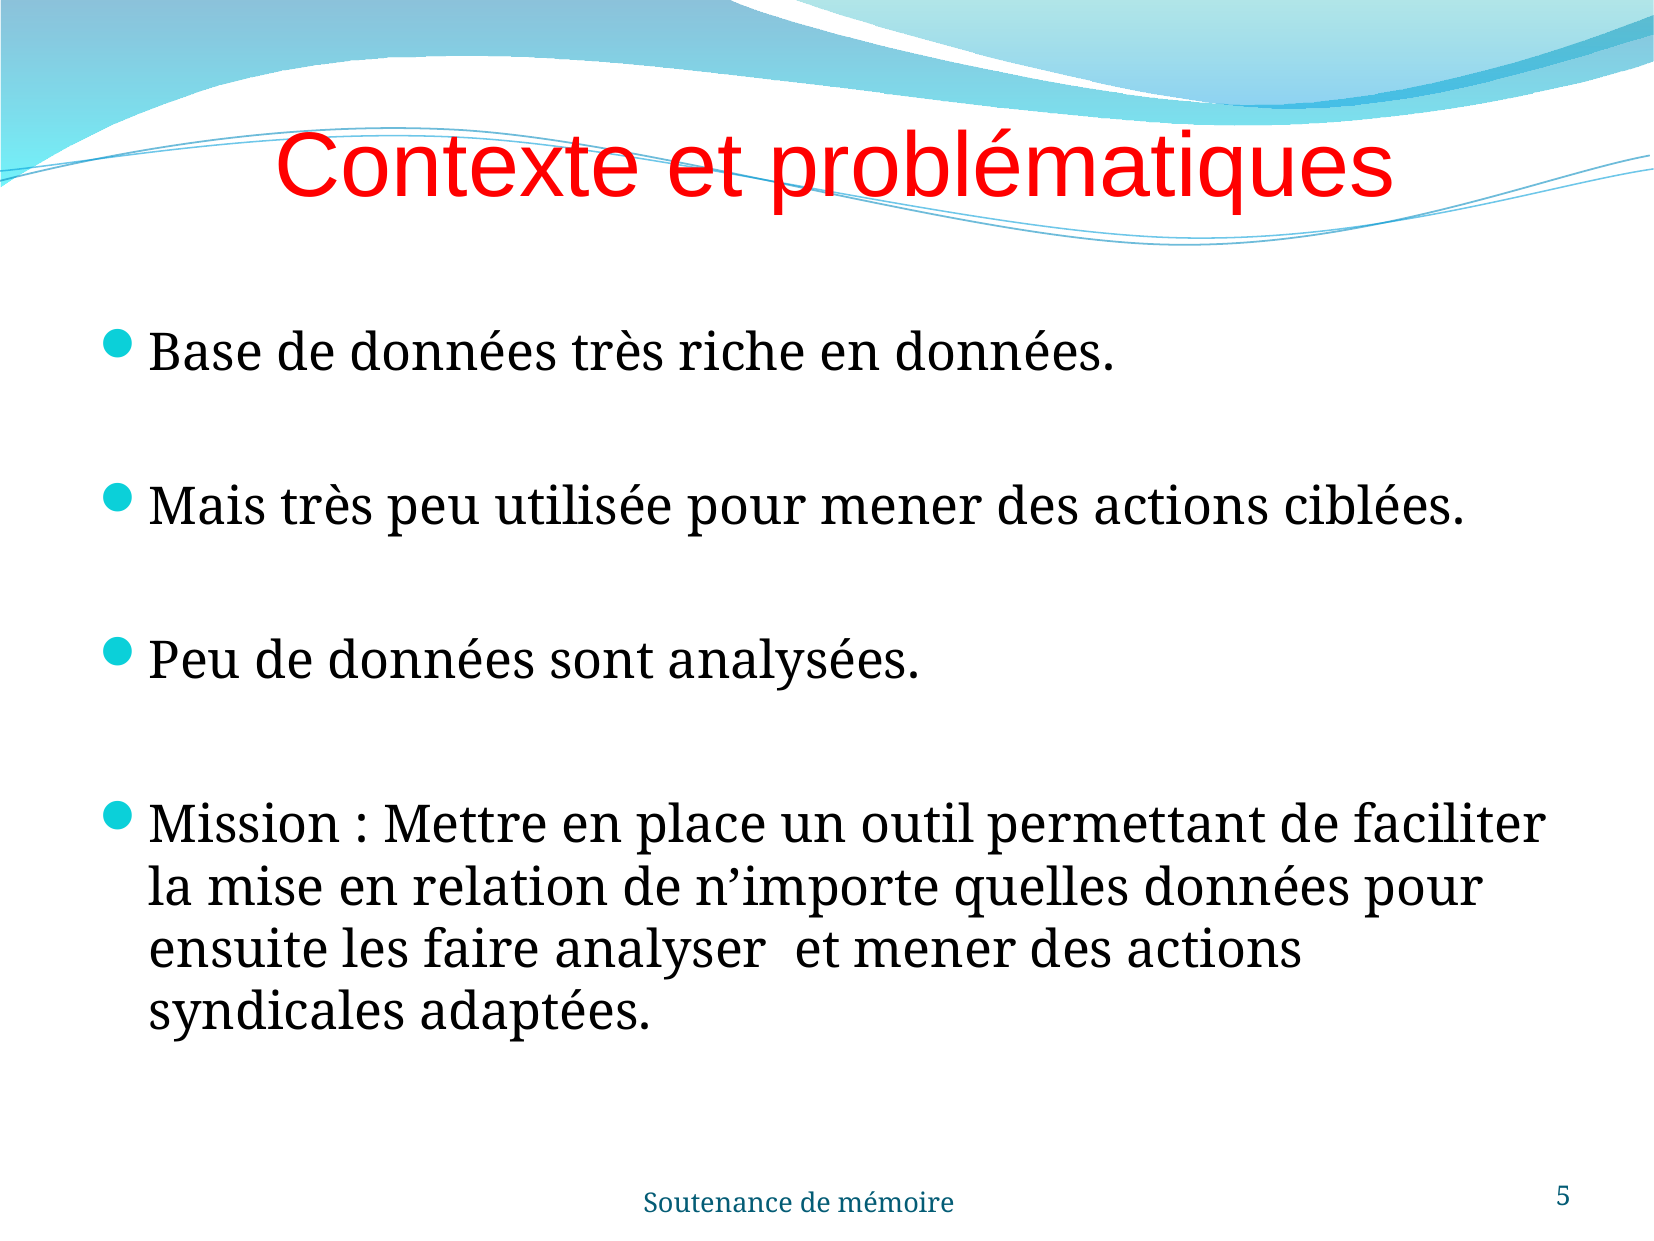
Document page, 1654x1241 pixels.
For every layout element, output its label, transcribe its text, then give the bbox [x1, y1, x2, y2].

footer Soutenance de mémoire [496, 1151, 1103, 1218]
title Contexte et problématiques [82, 49, 1571, 216]
text_box Base de données très riche en données. Mais très peu utilisée pour mener des actions ciblées. Peu de données sont analysées. Mission : Mettre en place un outil permettant de faciliter la mise en relation de n’importe quelles données pour ensuite les faire analyser et mener des actions syndicales adaptées. [82, 309, 1571, 1212]
slide_number 5 [1433, 1149, 1571, 1216]
